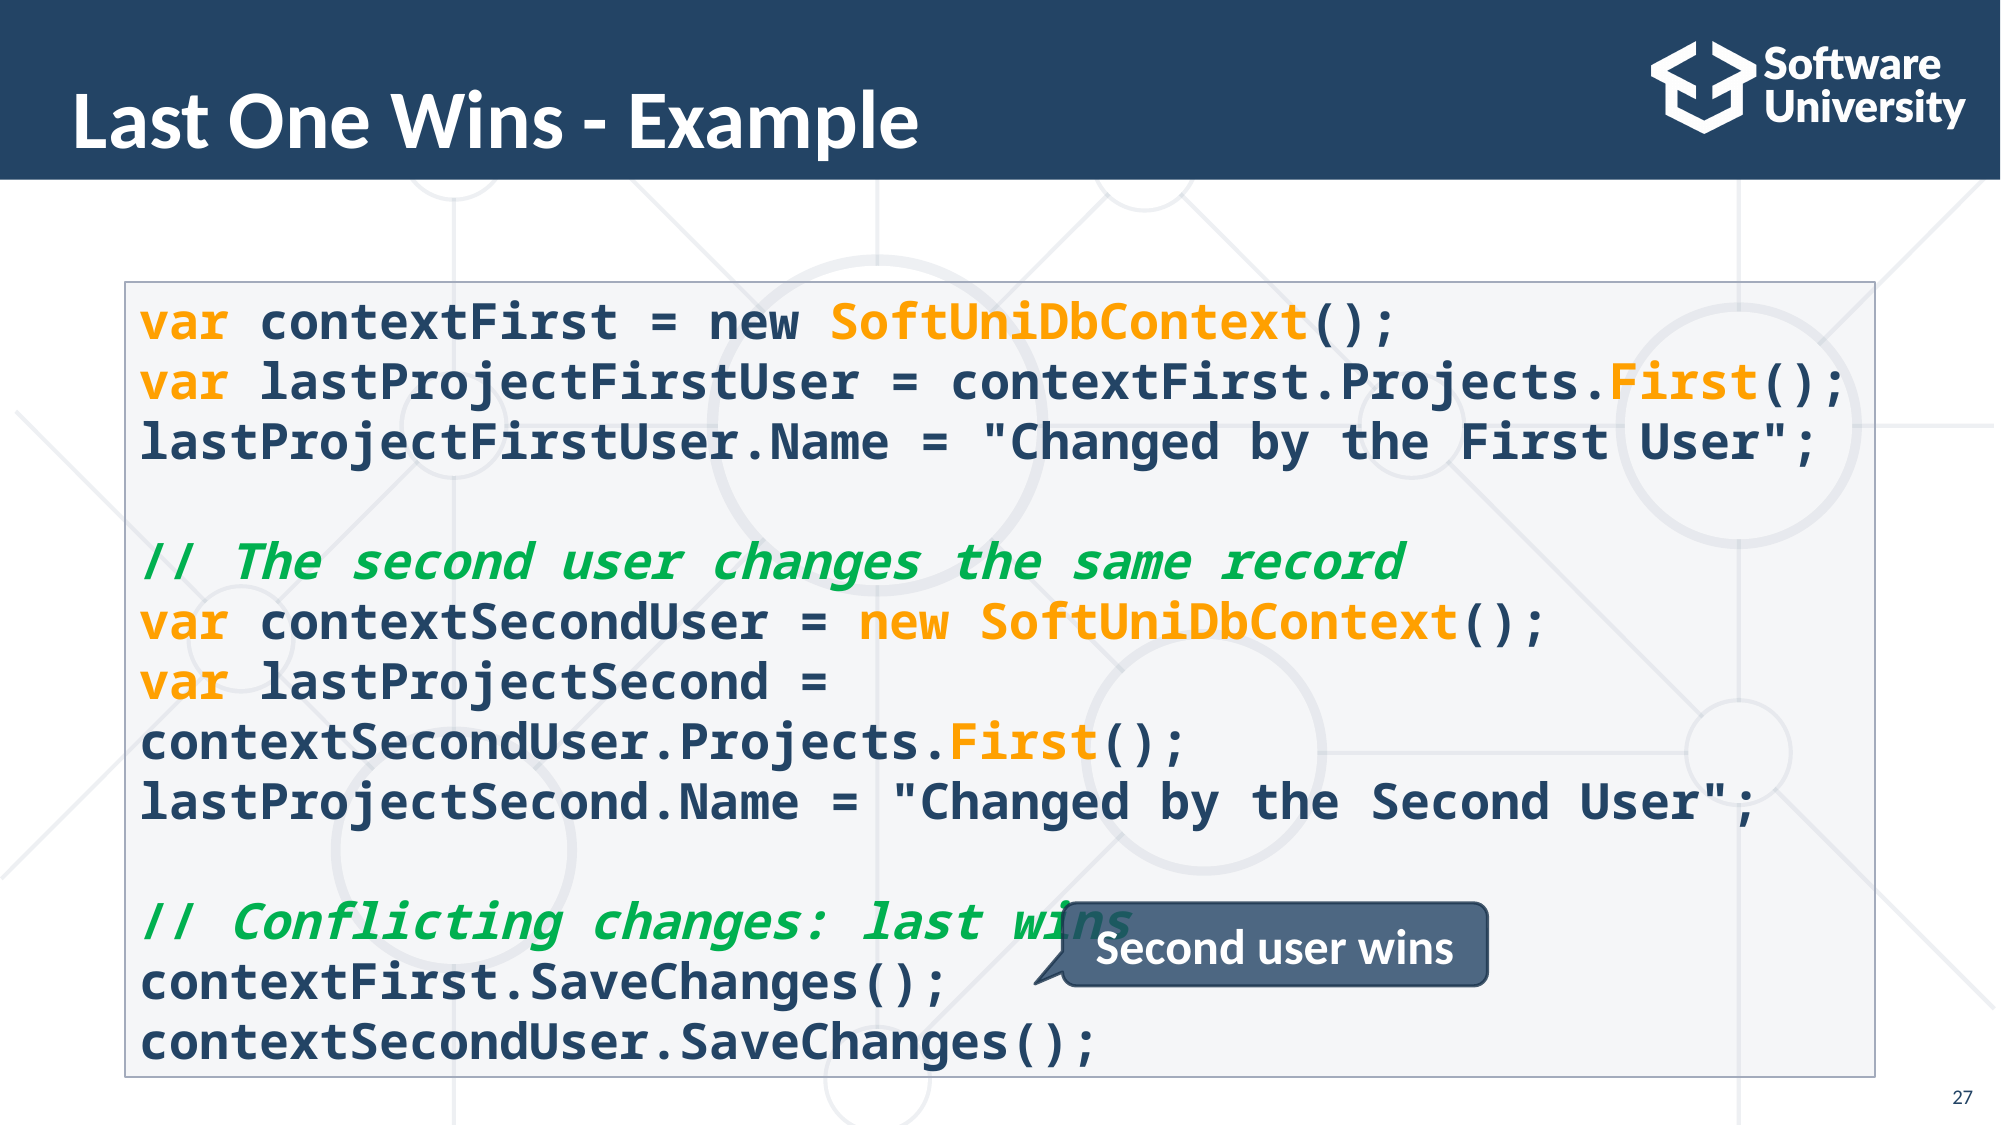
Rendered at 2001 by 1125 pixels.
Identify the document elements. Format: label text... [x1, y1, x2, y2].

text_box var contextFirst = new SoftUniDbContext(); var lastProjectFirstUser = contextFirst.Projects.First(); lastProjectFirstUser.Name = "Changed by the First User"; // The second user changes the same record var contextSecondUser = new SoftUniDbContext(); var lastProjectSecond = contextSecondUser.Projects.First(); lastProjectSecond.Name = "Changed by the Second User"; // Conflicting changes: last wins contextFirst.SaveChanges(); contextSecondUser.SaveChanges(); [125, 281, 1875, 1077]
text_box 27 [1927, 1067, 1989, 1117]
text_box Second user wins [1033, 900, 1490, 989]
title Last One Wins - Example [55, 42, 1649, 188]
picture [1651, 41, 1966, 134]
